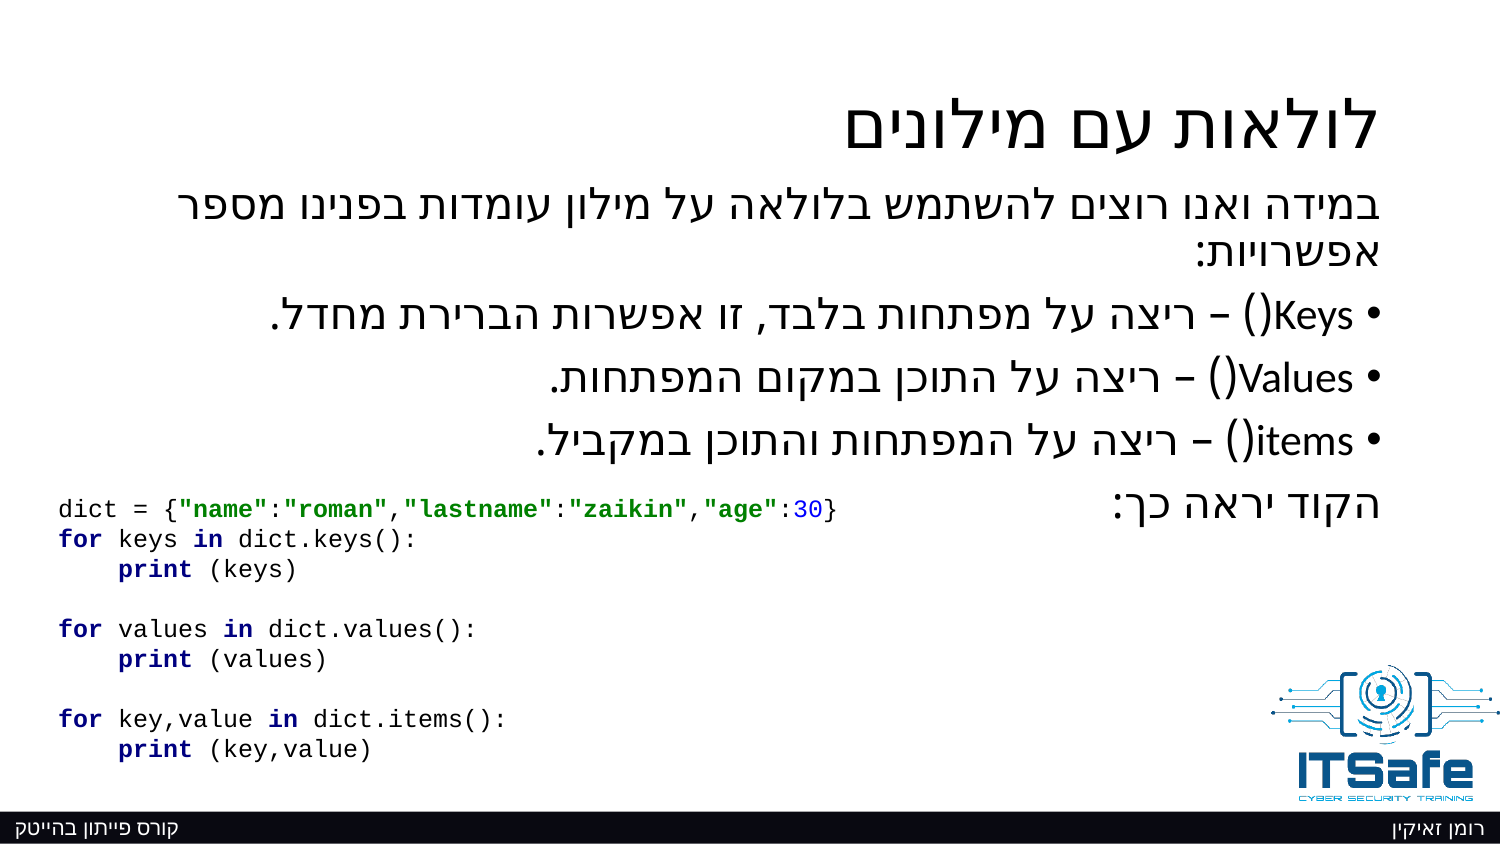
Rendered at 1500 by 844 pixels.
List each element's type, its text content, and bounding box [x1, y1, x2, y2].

list במידה ואנו רוצים להשתמש בלולאה על מילון עומדות בפנינו מספר אפשרויות: Keys() – ריצה על מפתחות בלבד, זו אפשרות הברירת מחדל. Values() – ריצה על התוכן במקום המפתחות. items() – ריצה על המפתחות והתוכן במקביל. הקוד יראה כך: [103, 173, 1397, 801]
text_box dict = {"name":"roman","lastname":"zaikin","age":30} for keys in dict.keys(): print (keys) for values in dict.values(): print (values) for key,value in dict.items(): print (key,value) [43, 485, 854, 770]
picture [1397, 665, 1500, 801]
title לולאות עם מילונים [103, 44, 1397, 173]
